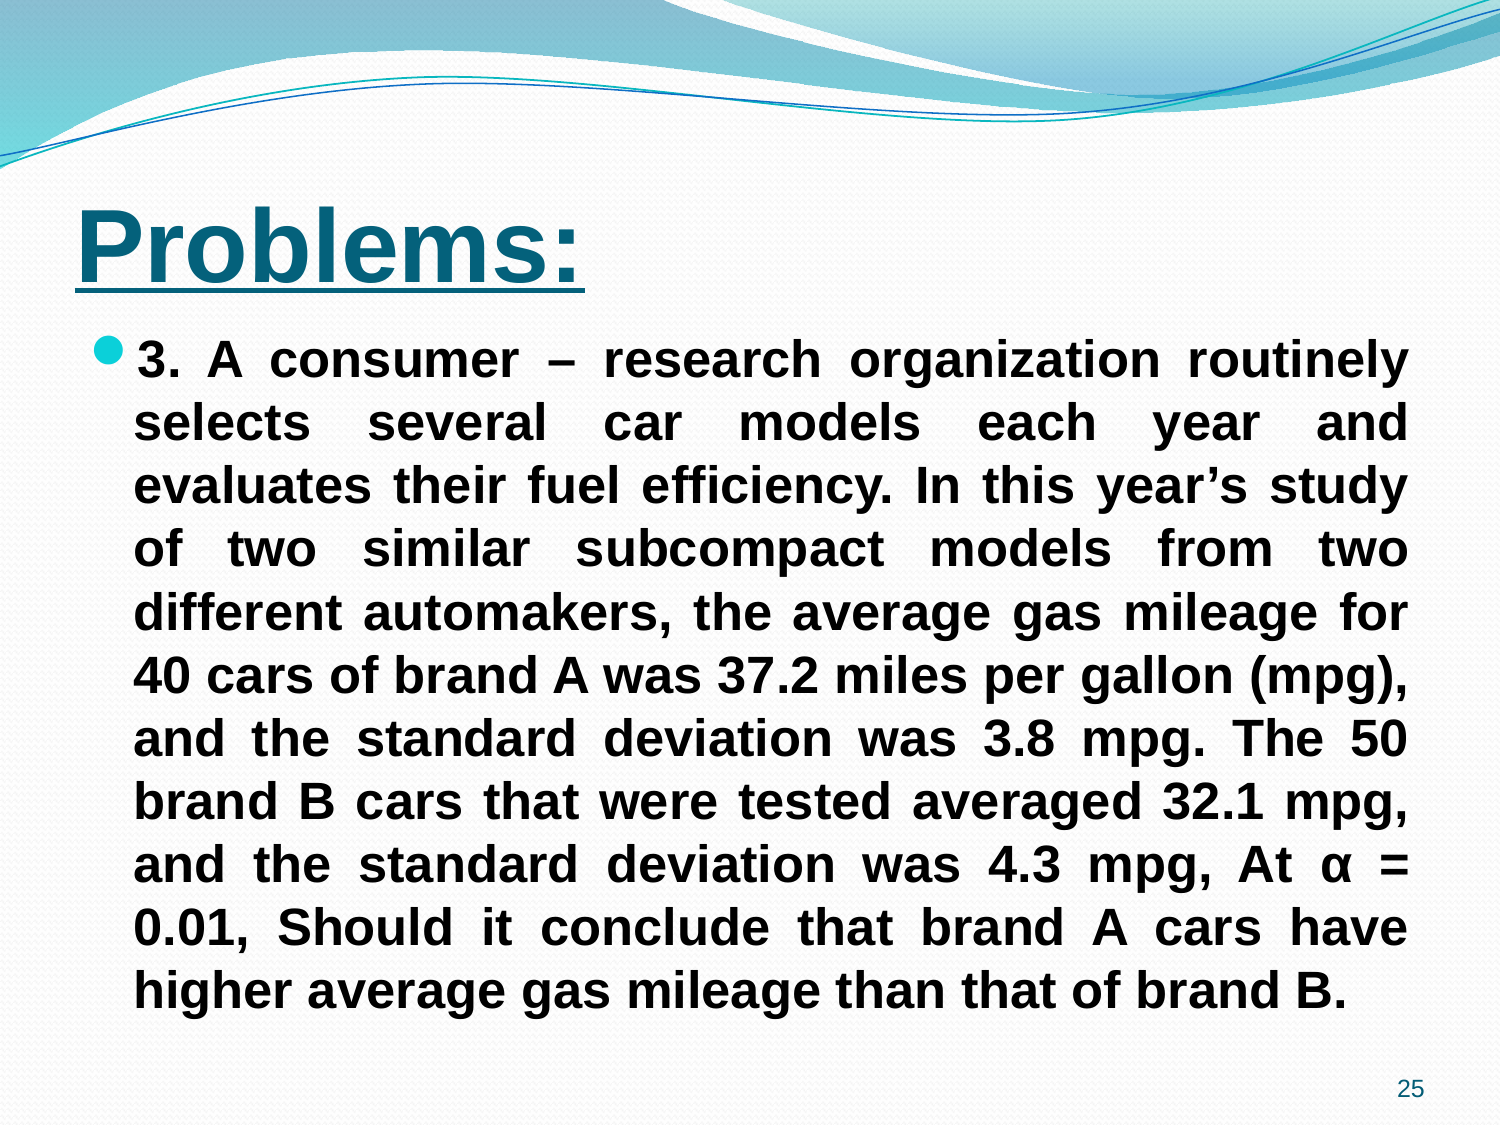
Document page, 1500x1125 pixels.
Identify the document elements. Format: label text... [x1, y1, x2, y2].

slide_number 25 [1299, 1042, 1425, 1103]
title Problems: [75, 115, 1425, 303]
list 3. A consumer – research organization routinely selects several car models each year and evaluates their fuel efficiency. In this year’s study of two similar subcompact models from two different automakers, the average gas mileage for 40 cars of brand A was 37.2 miles per gallon (mpg), and the standard deviation was 3.8 mpg. The 50 brand B cars that were tested averaged 32.1 mpg, and the standard deviation was 4.3 mpg, At α = 0.01, Should it conclude that brand A cars have higher average gas mileage than that of brand B. [75, 317, 1425, 1038]
